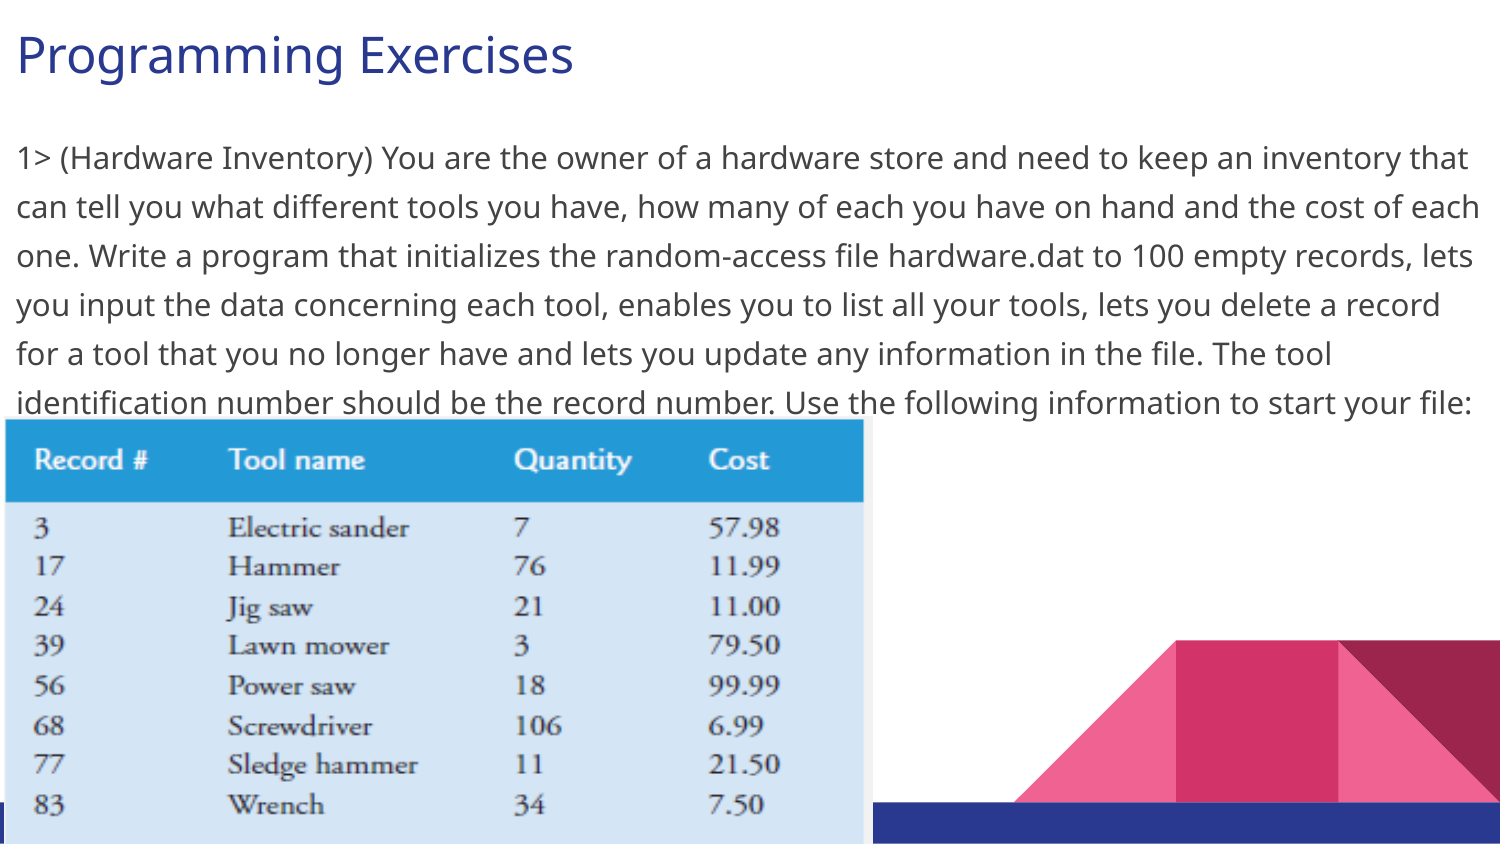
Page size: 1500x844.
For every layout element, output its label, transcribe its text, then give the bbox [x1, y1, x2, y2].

title Programming Exercises [1, 4, 1399, 105]
picture [4, 416, 873, 844]
list 1> (Hardware Inventory) You are the owner of a hardware store and need to keep an inventory that can tell you what different tools you have, how many of each you have on hand and the cost of each one. Write a program that initializes the random-access file hardware.dat to 100 empty records, lets you input the data concerning each tool, enables you to list all your tools, lets you delete a record for a tool that you no longer have and lets you update any information in the file. The tool identification number should be the record number. Use the following information to start your file: [1, 114, 1500, 844]
